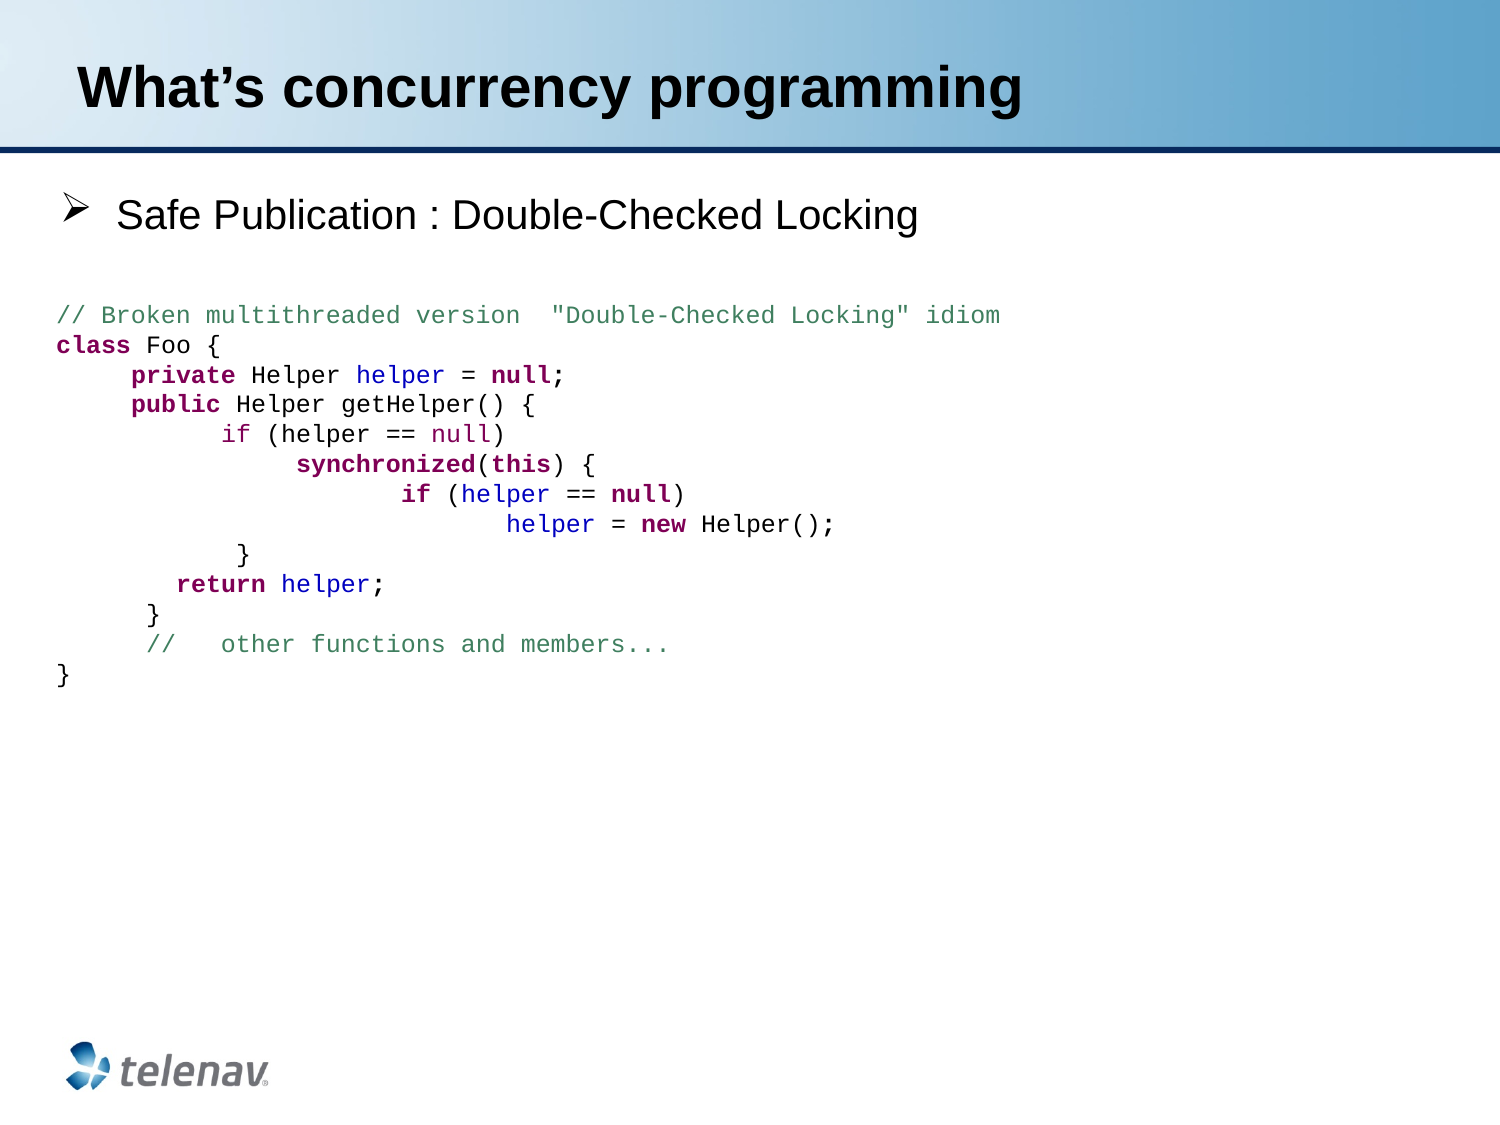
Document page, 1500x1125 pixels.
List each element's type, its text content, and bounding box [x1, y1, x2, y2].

picture [62, 1037, 271, 1094]
list Safe Publication : Double-Checked Locking [52, 187, 1451, 1013]
picture [0, 0, 1500, 146]
text_box // Broken multithreaded version "Double-Checked Locking" idiom class Foo { private Helper helper = null; public Helper getHelper() { if (helper == null) synchronized(this) { if (helper == null) helper = new Helper(); } return helper; } // other functions and members... } [41, 290, 1418, 695]
title What’s concurrency programming [62, 37, 1413, 131]
